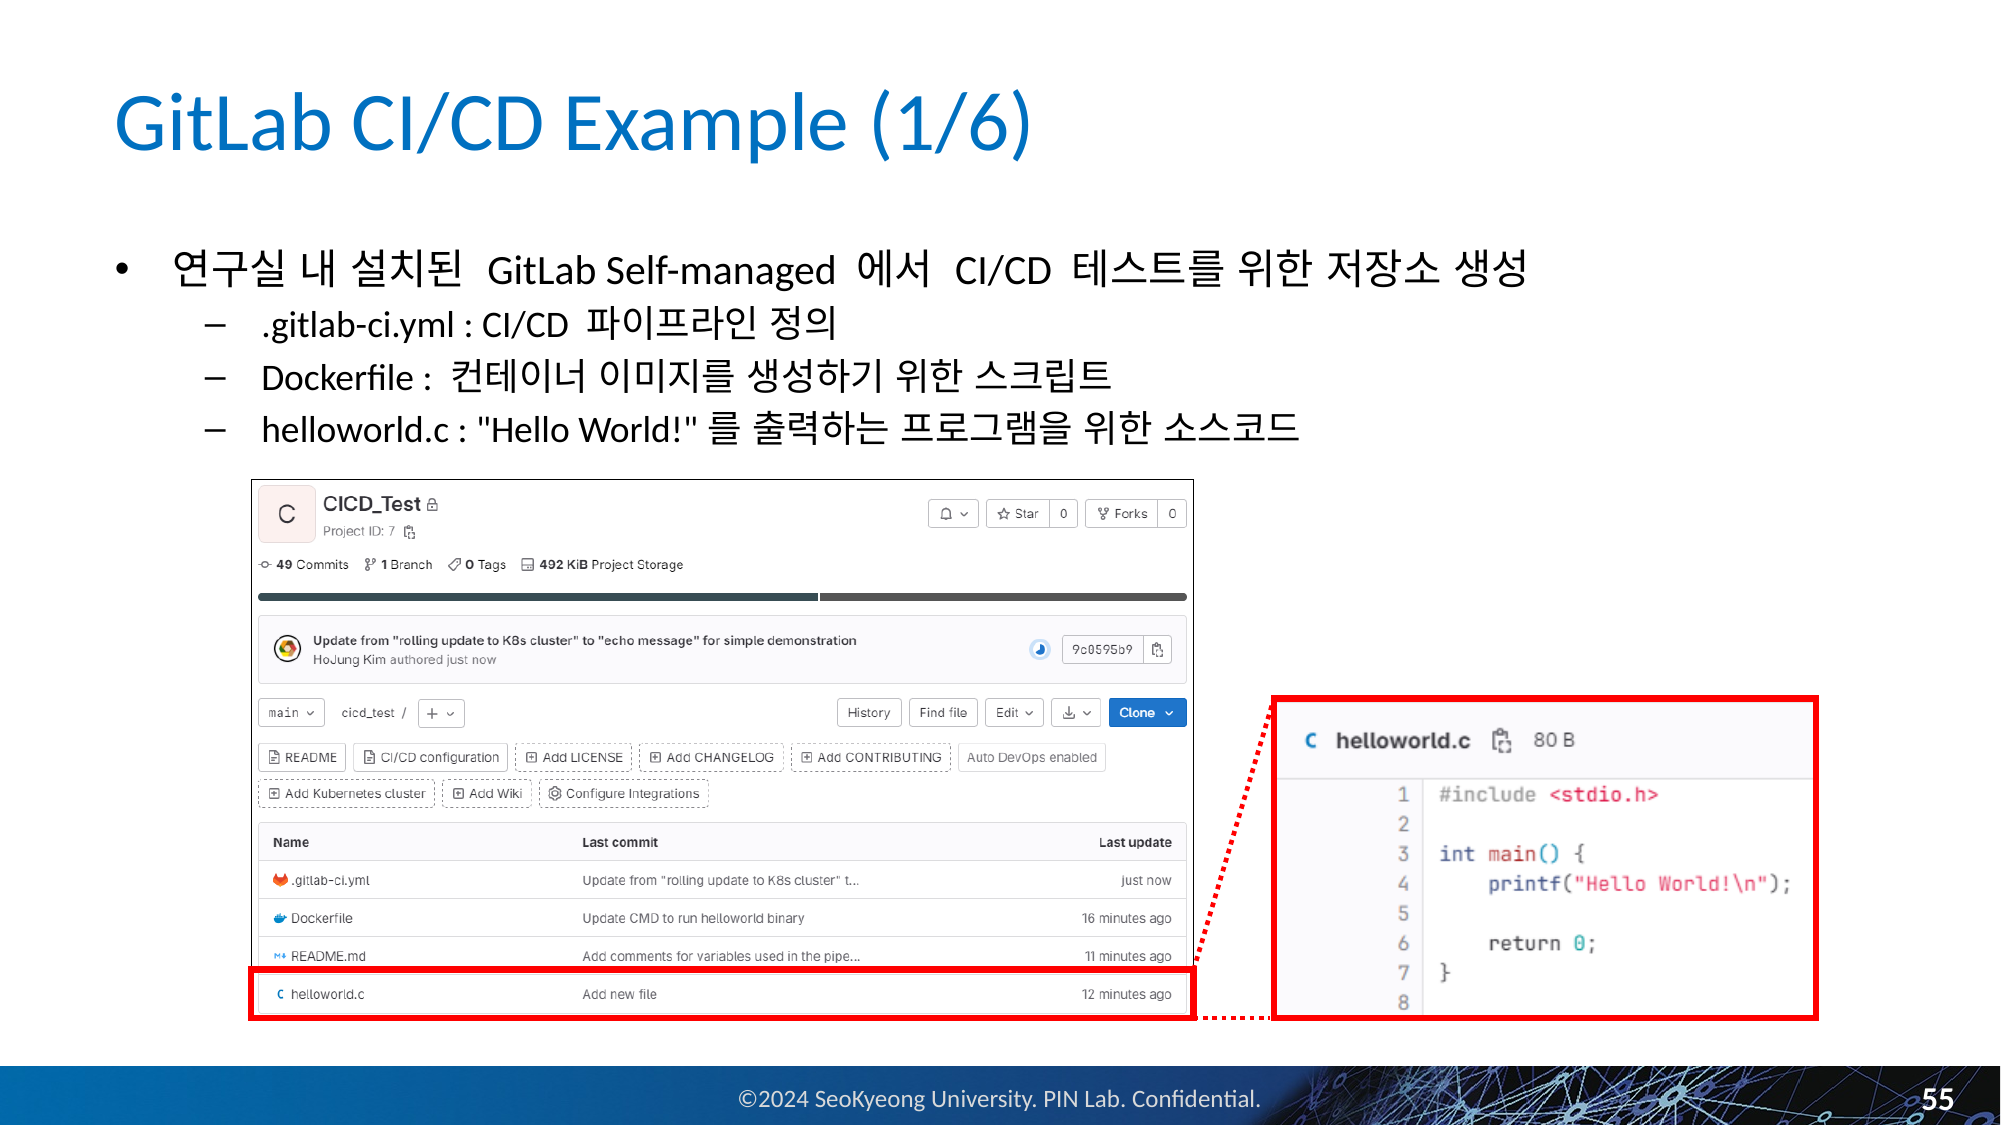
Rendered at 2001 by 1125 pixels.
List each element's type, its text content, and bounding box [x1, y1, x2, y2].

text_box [1270, 689, 1828, 1032]
picture [251, 479, 1194, 1018]
picture [0, 1066, 2001, 1125]
slide_number 55 [1519, 1067, 1970, 1125]
list 연구실 내 설치된 GitLab Self-managed 에서 CI/CD 테스트를 위한 저장소 생성 .gitlab-ci.yml : CI/CD 파이프라인 정의 Dockerfile : 컨테이너 이미지를 생성하기 위한 스크립트 helloworld.c : "Hello World!"를 출력하는 프로그램을 위한 소스코드 [99, 235, 1900, 1050]
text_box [1193, 698, 1274, 970]
title GitLab CI/CD Example (1/6) [99, 45, 1745, 200]
